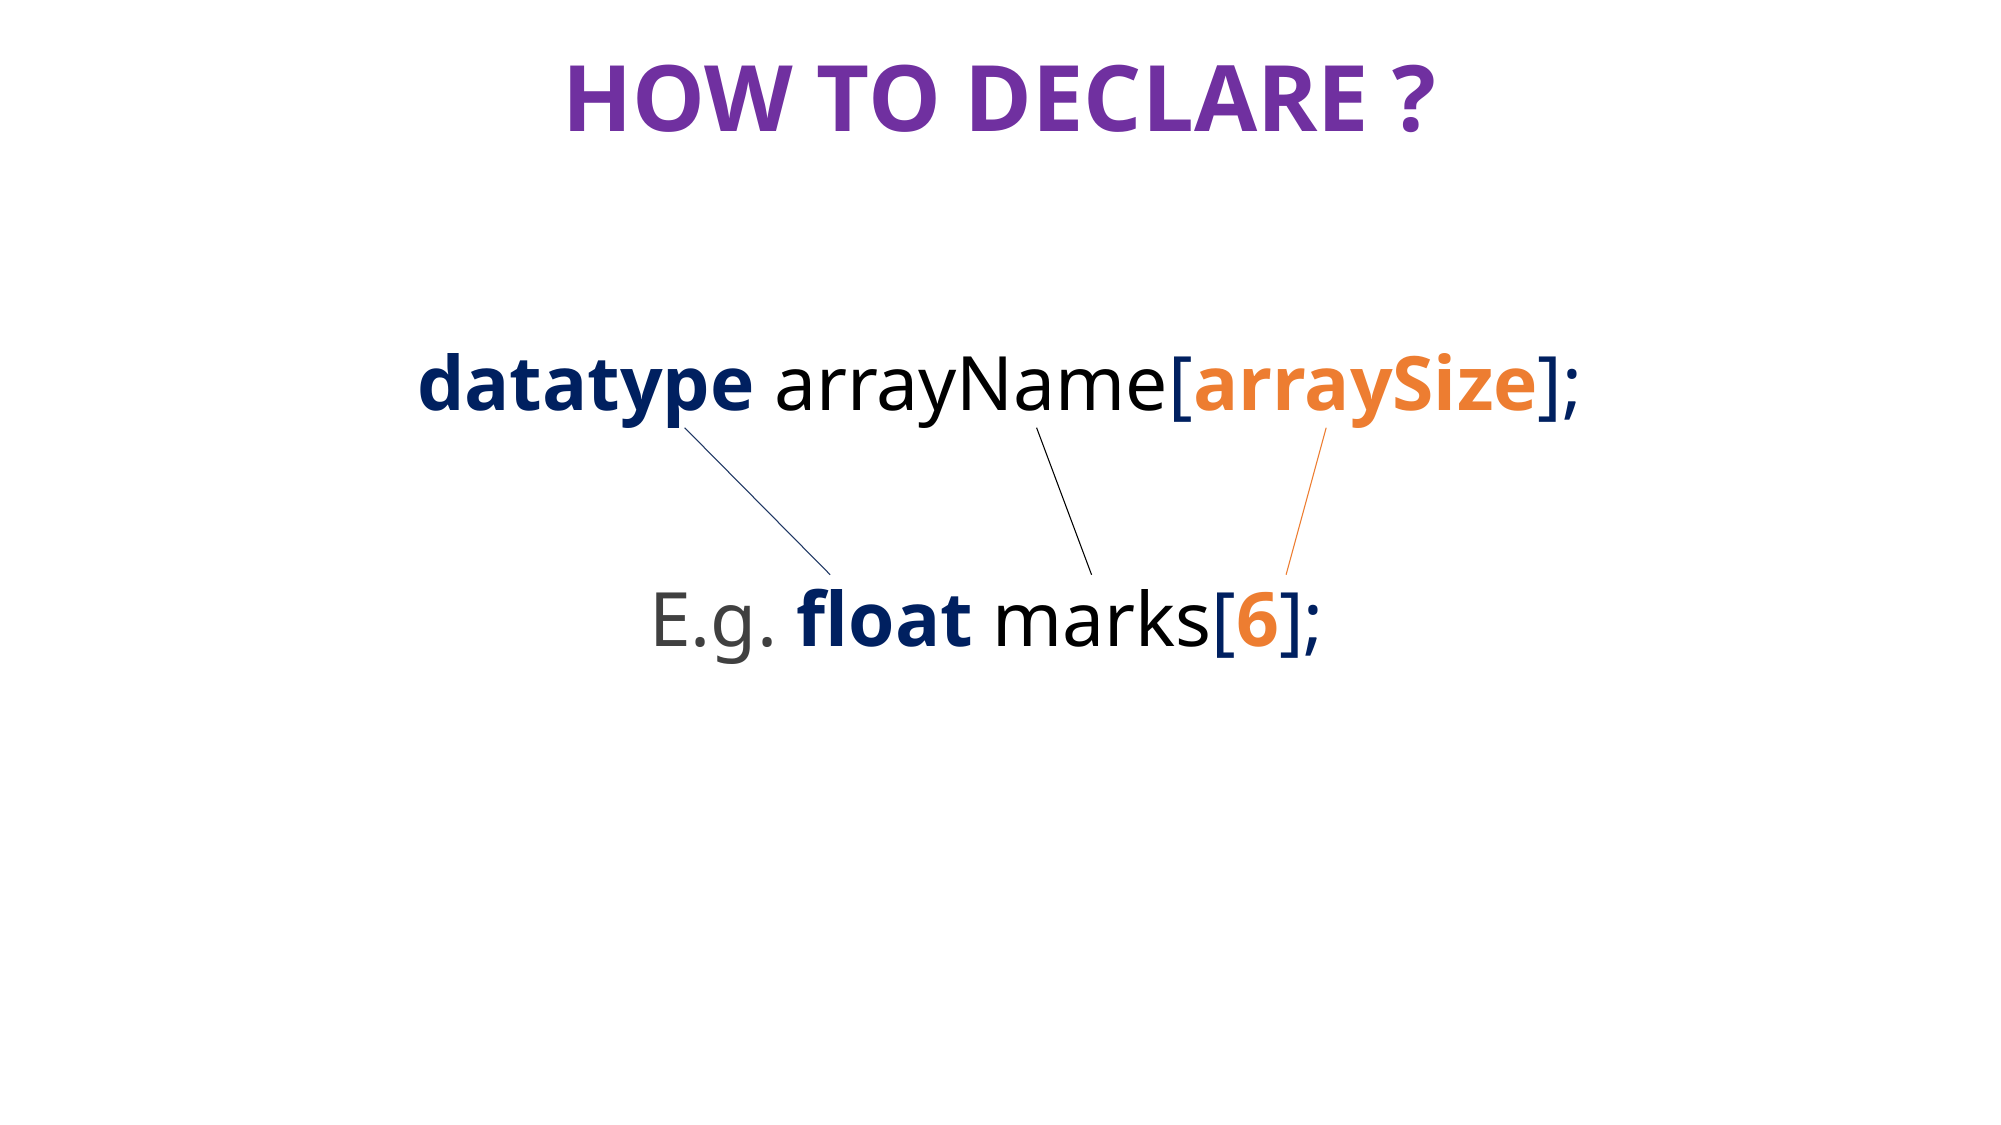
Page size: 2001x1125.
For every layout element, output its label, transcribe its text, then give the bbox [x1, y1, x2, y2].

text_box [1036, 427, 1092, 575]
title HOW TO DECLARE ? [0, 32, 2000, 159]
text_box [1286, 427, 1327, 575]
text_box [684, 427, 831, 575]
subtitle datatype arrayName[arraySize]; [147, 338, 1853, 452]
text_box E.g. float marks[6]; [133, 574, 1840, 688]
